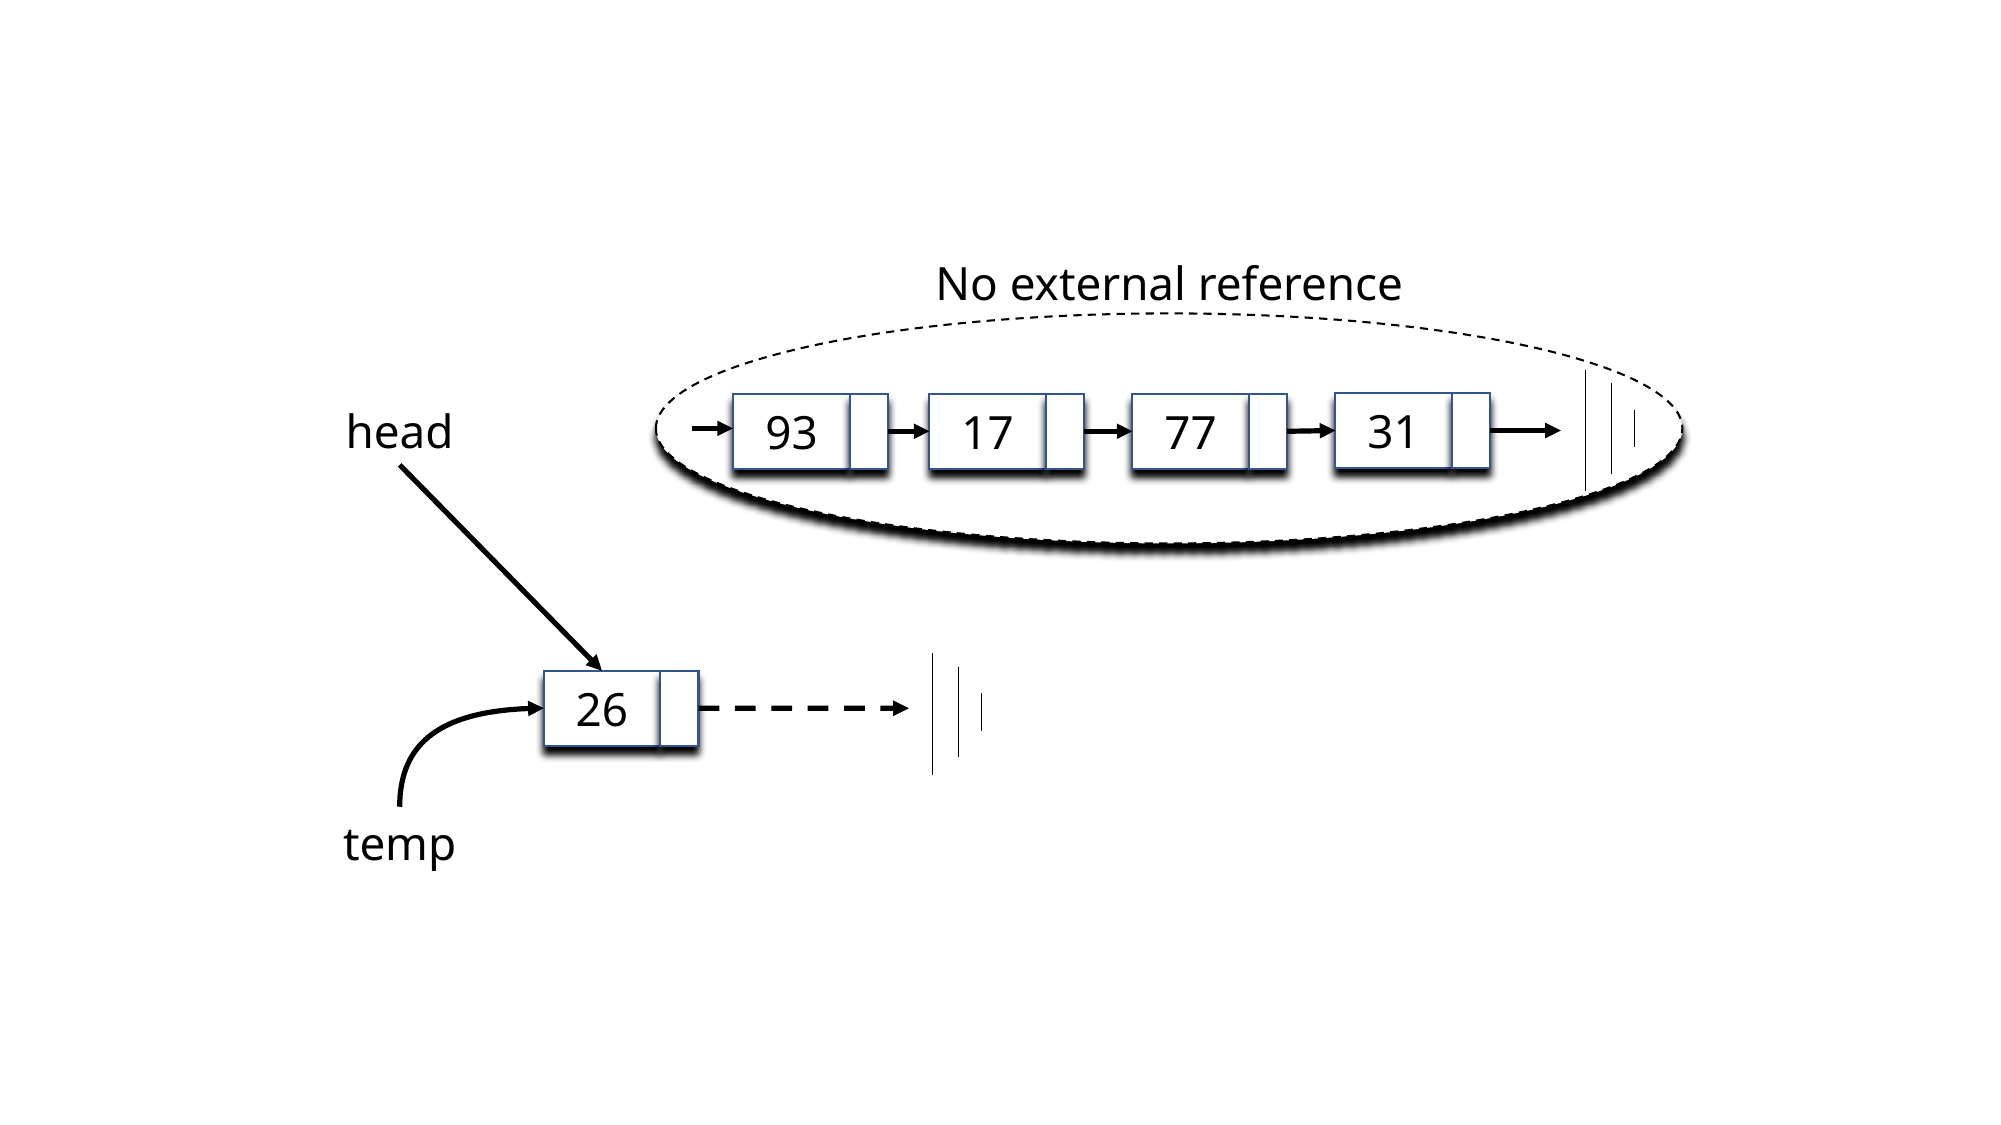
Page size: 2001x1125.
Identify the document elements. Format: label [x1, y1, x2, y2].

text_box [317, 247, 1683, 878]
